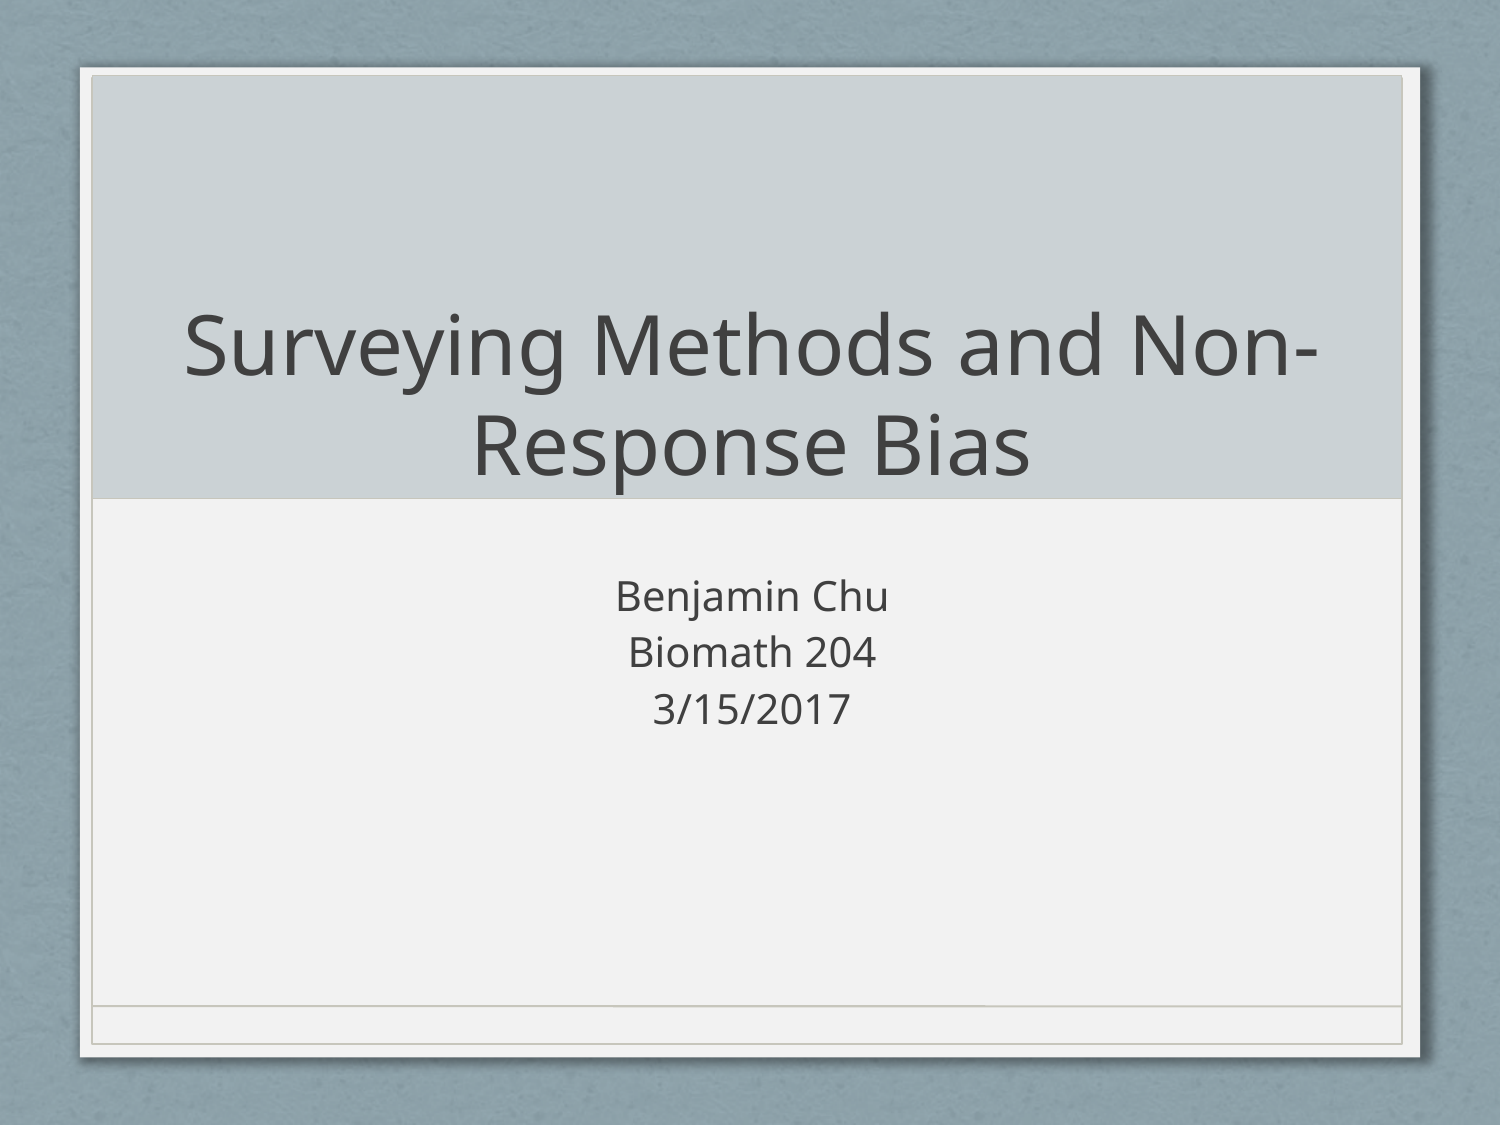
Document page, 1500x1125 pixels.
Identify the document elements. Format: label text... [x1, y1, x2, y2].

title Surveying Methods and Non-Response Bias [150, 184, 1355, 500]
subtitle Benjamin Chu Biomath 204 3/15/2017 [150, 562, 1355, 850]
